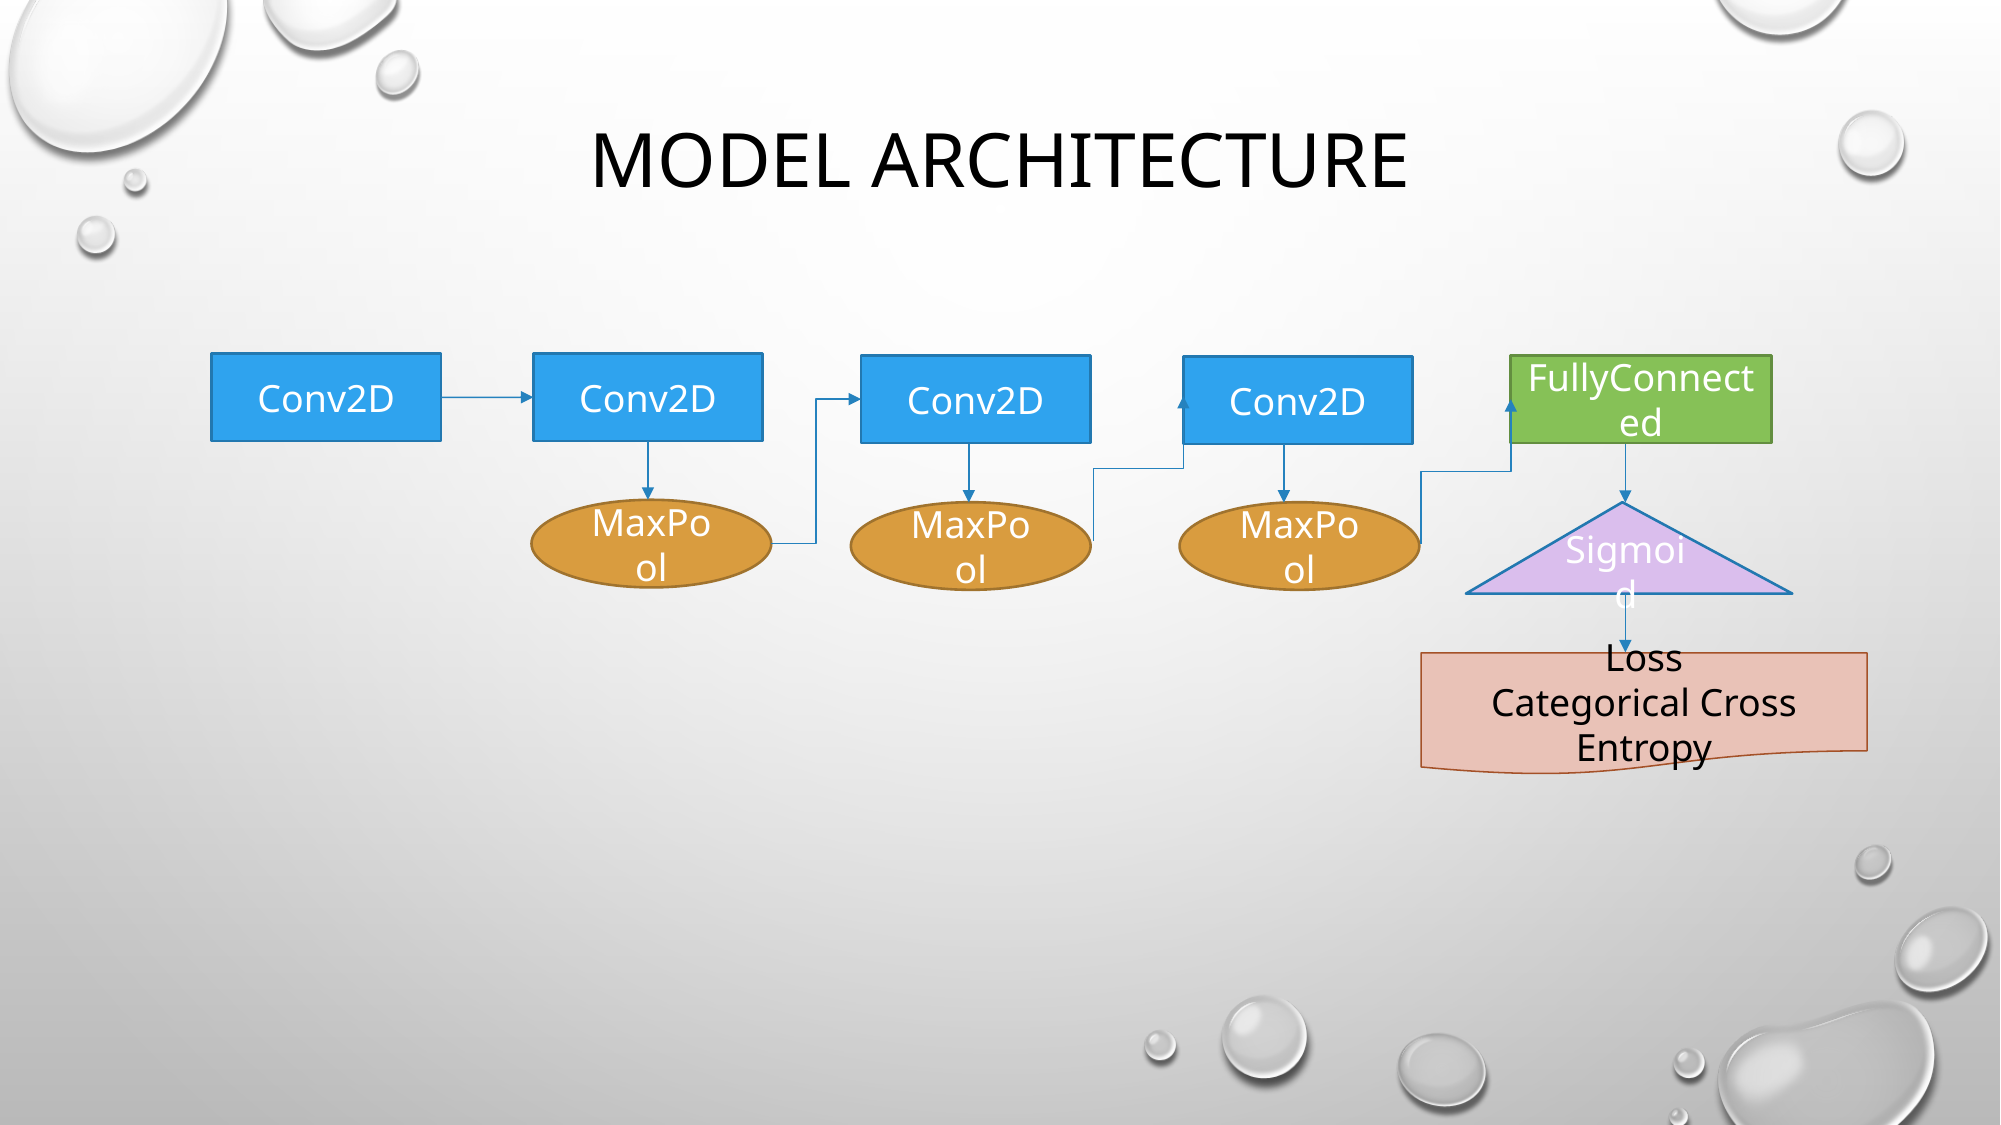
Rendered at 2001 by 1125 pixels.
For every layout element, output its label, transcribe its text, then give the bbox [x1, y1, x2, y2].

picture [0, 0, 2000, 1125]
title MODEL ARCHITECTURE [149, 101, 1851, 225]
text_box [211, 353, 1868, 776]
